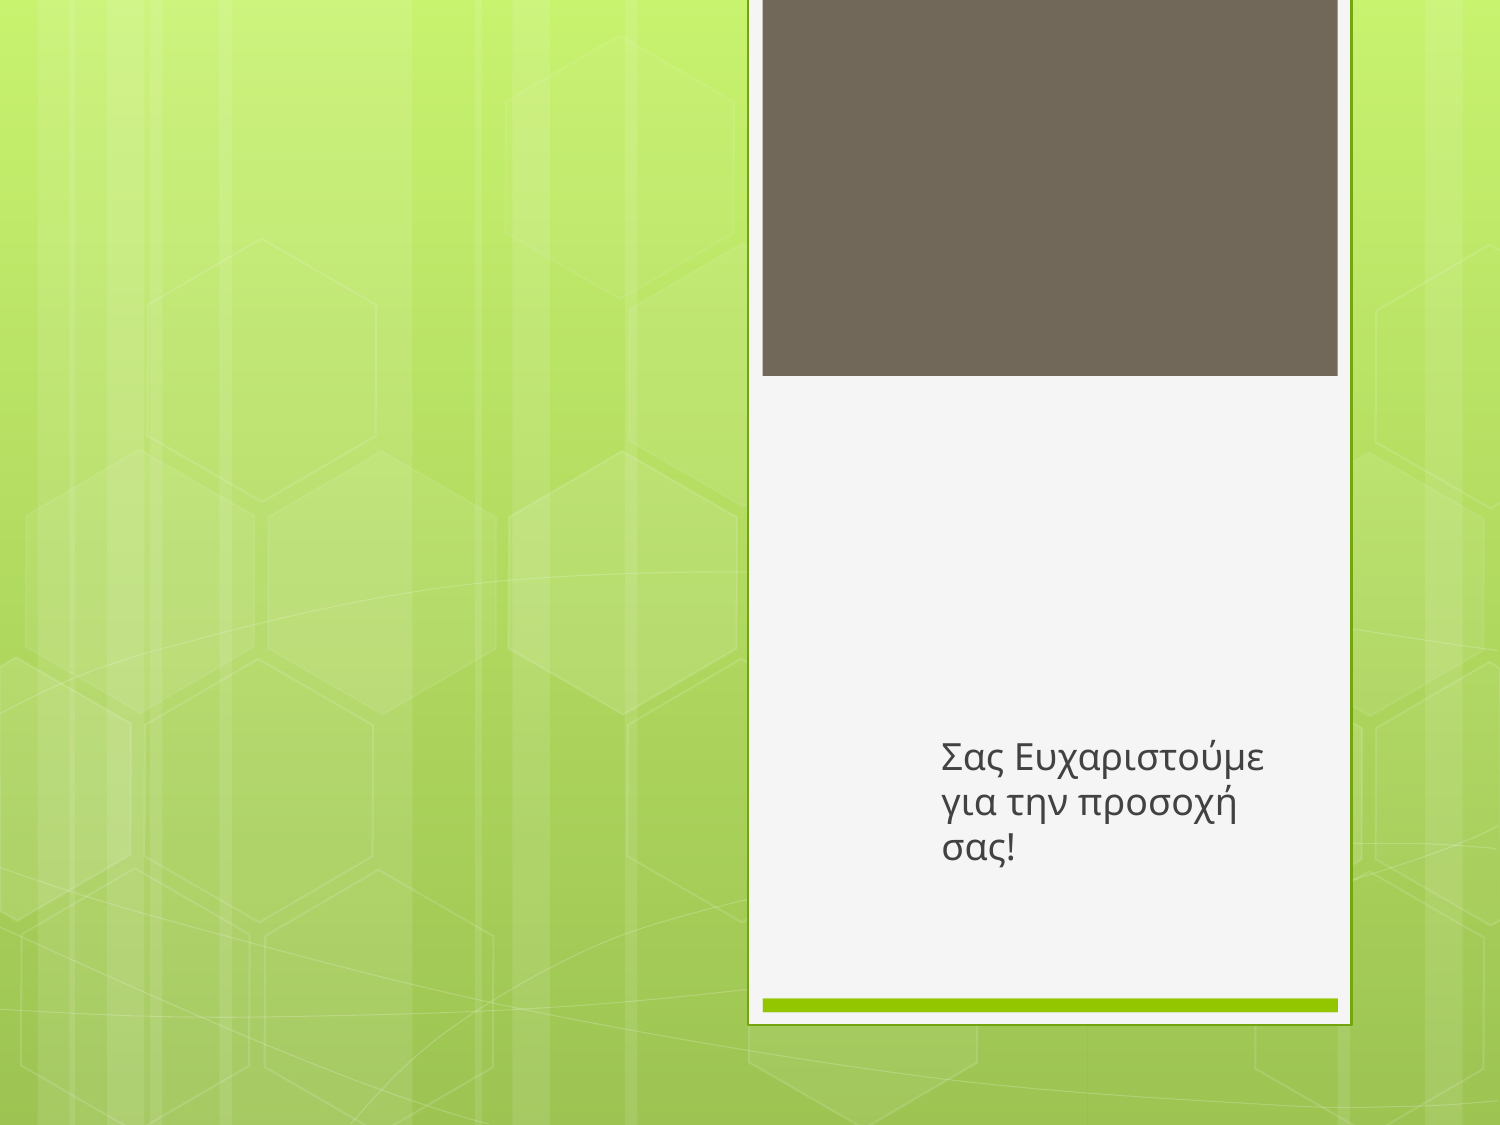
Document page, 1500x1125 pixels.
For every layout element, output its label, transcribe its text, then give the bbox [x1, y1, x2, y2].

subtitle Σας Ευχαριστούμε για την προσοχή σας! [776, 725, 1320, 933]
